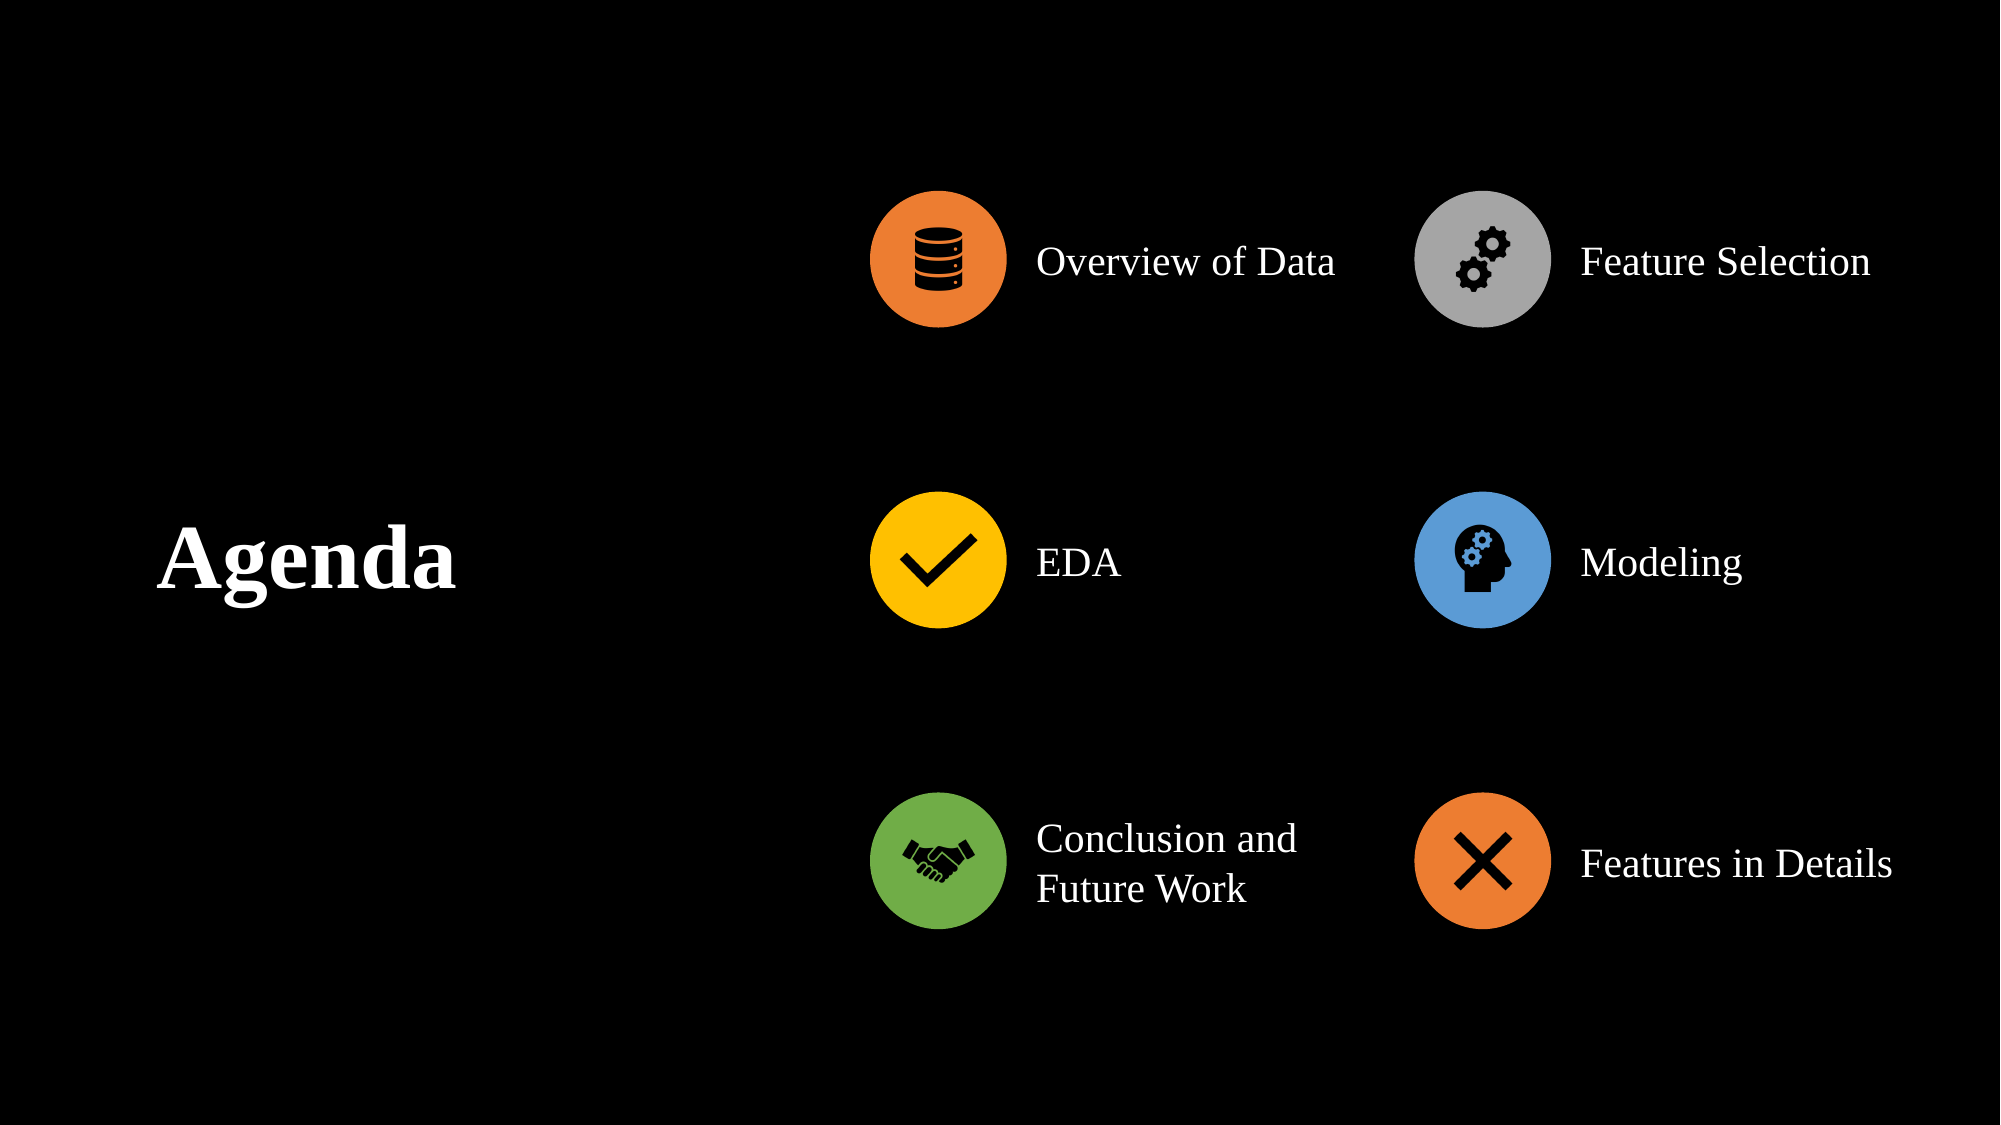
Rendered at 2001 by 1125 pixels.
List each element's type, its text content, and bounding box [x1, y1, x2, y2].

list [852, 77, 1921, 1043]
title Agenda [141, 166, 702, 953]
